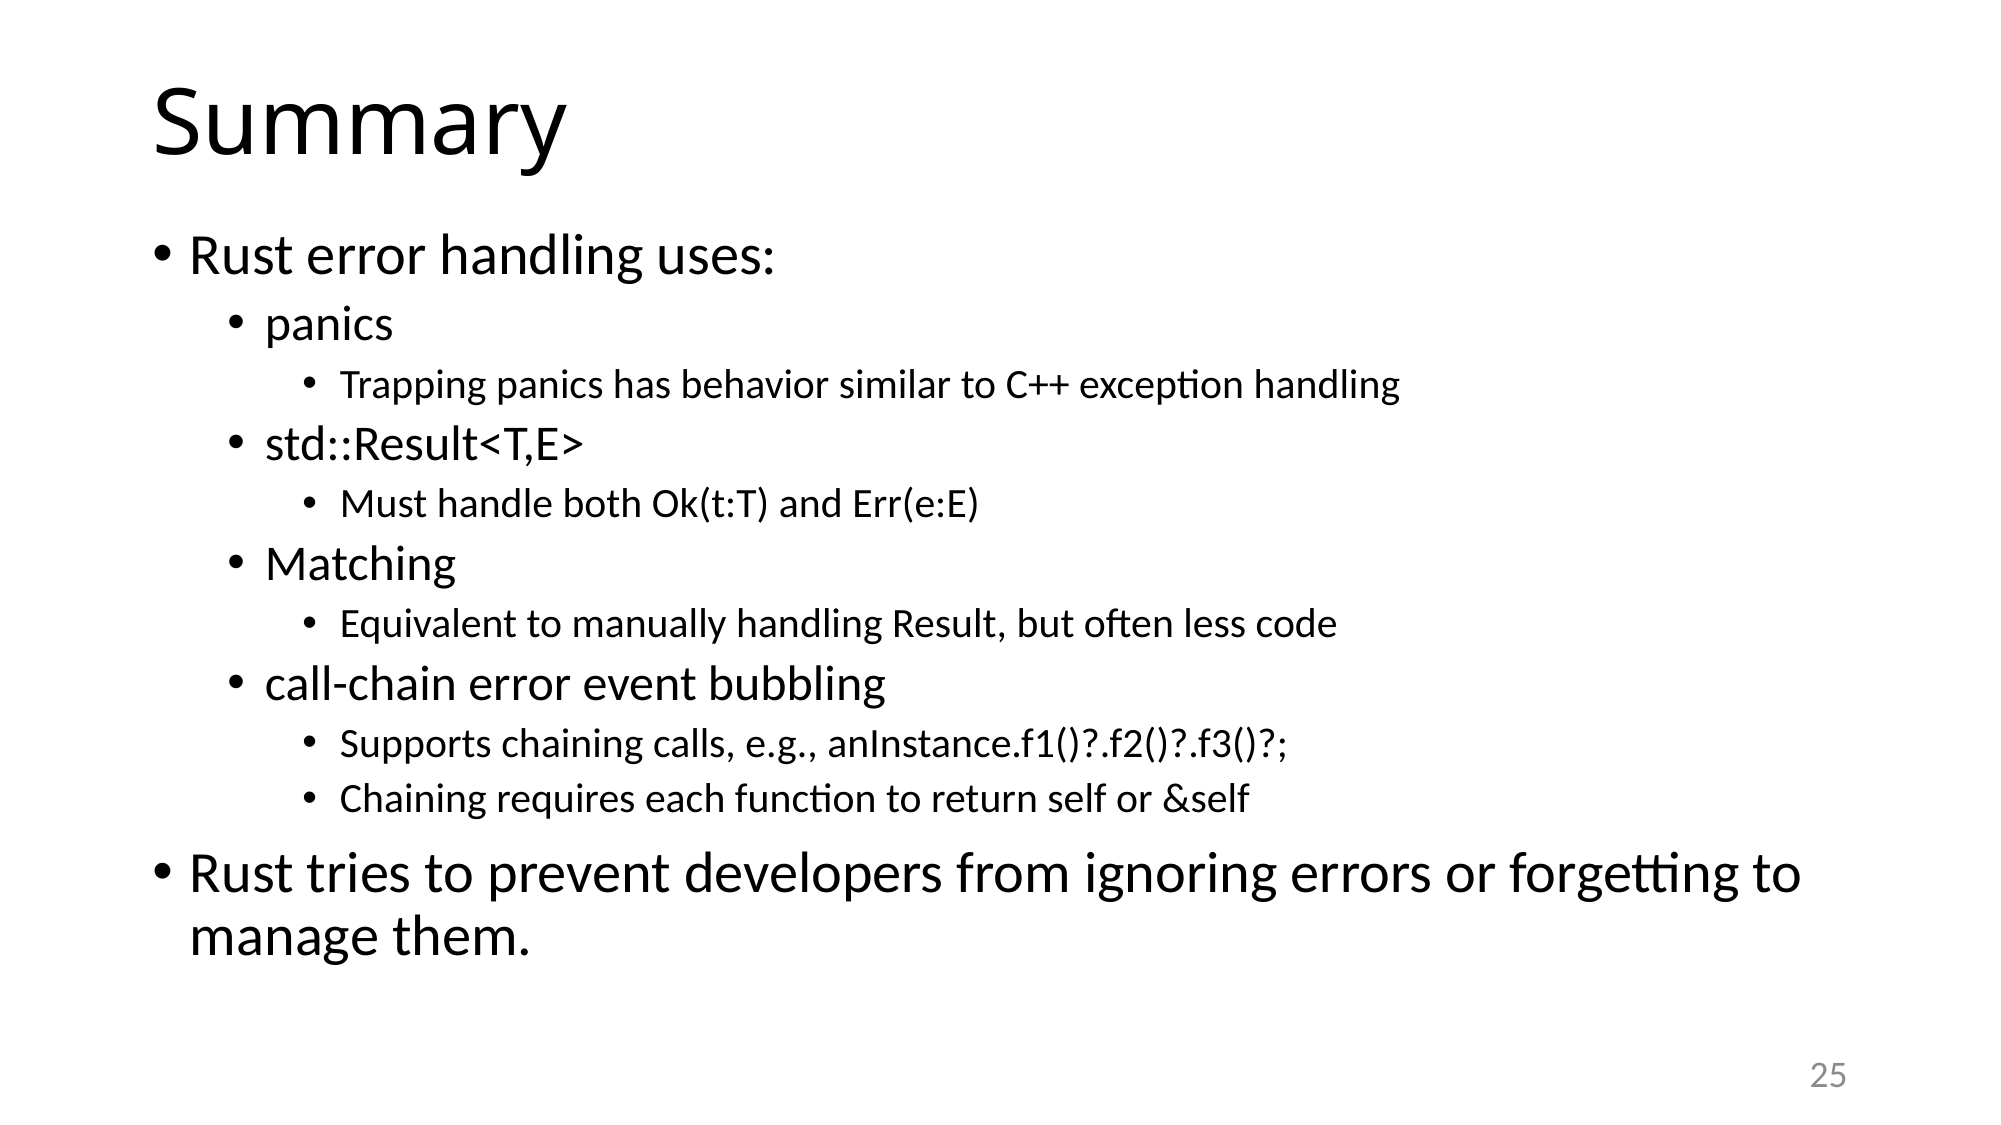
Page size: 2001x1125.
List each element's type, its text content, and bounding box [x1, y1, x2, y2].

list Rust error handling uses: panics Trapping panics has behavior similar to C++ exception handling std::Result<T,E> Must handle both Ok(t:T) and Err(e:E) Matching Equivalent to manually handling Result, but often less code call-chain error event bubbling Supports chaining calls, e.g., anInstance.f1()?.f2()?.f3()?; Chaining requires each function to return self or &self Rust tries to prevent developers from ignoring errors or forgetting to manage them. [137, 216, 1863, 1014]
slide_number 25 [1412, 1042, 1863, 1103]
title Summary [137, 59, 1863, 190]
